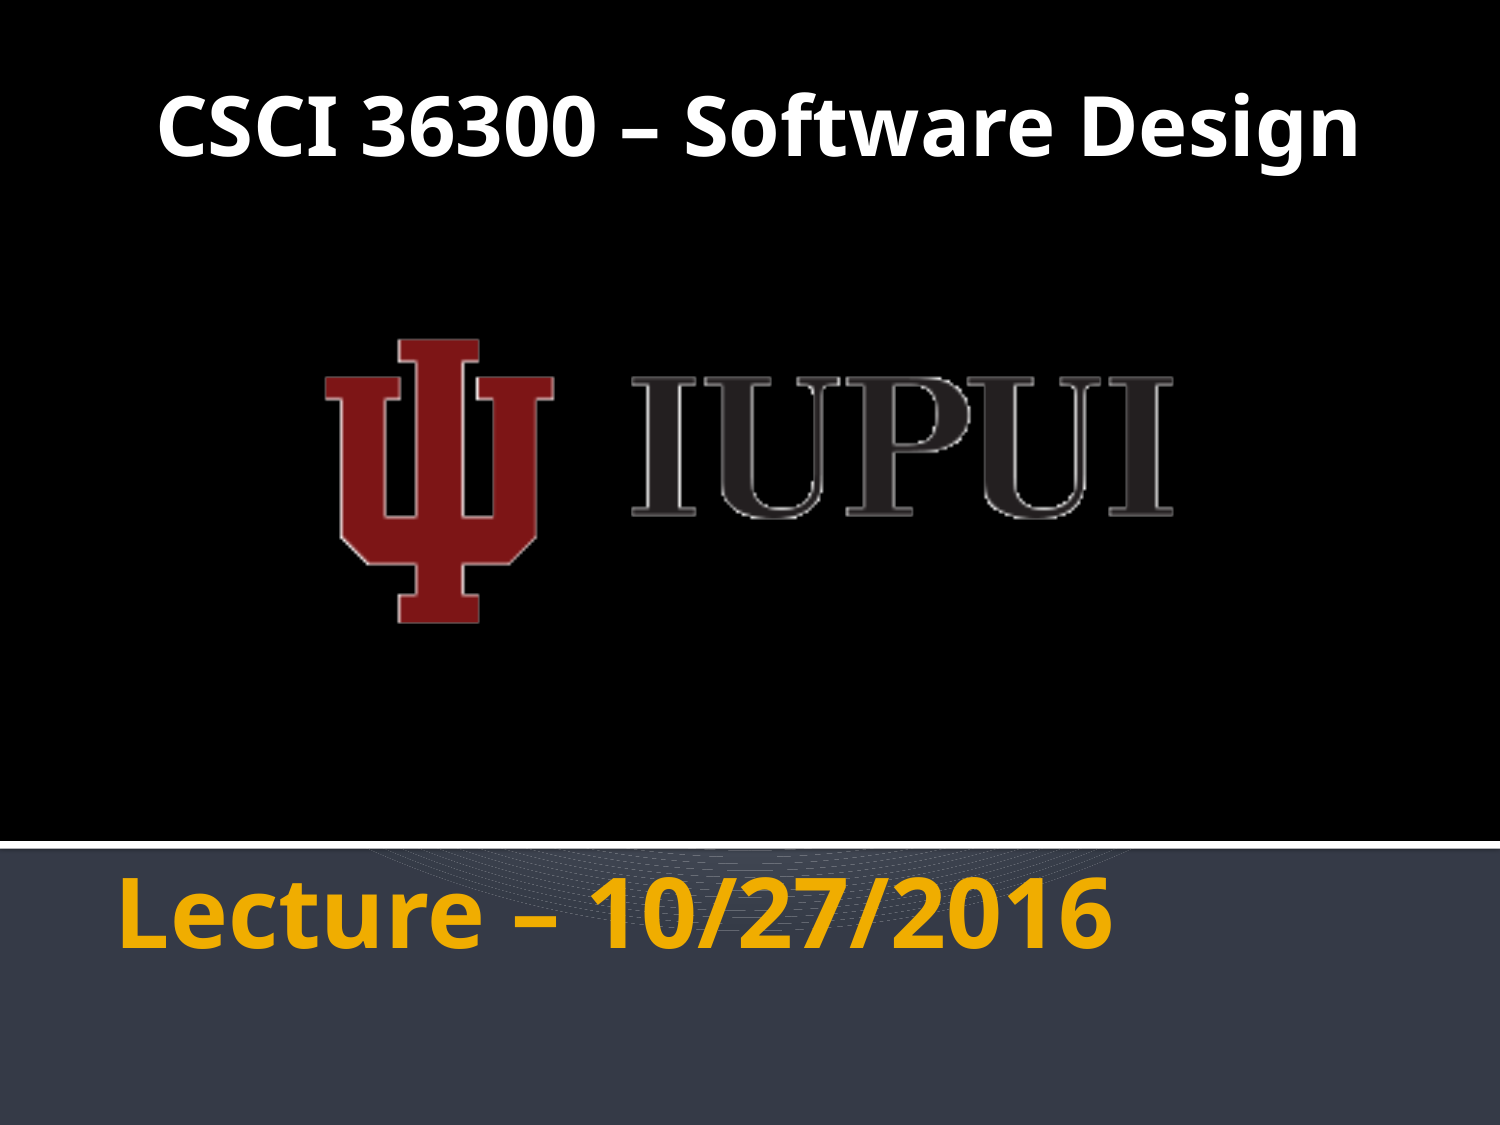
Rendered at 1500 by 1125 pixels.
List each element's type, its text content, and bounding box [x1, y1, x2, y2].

title Lecture – 10/27/2016 [99, 850, 1425, 1125]
picture [312, 326, 1188, 650]
subtitle CSCI 36300 – Software Design [3, 0, 1500, 247]
